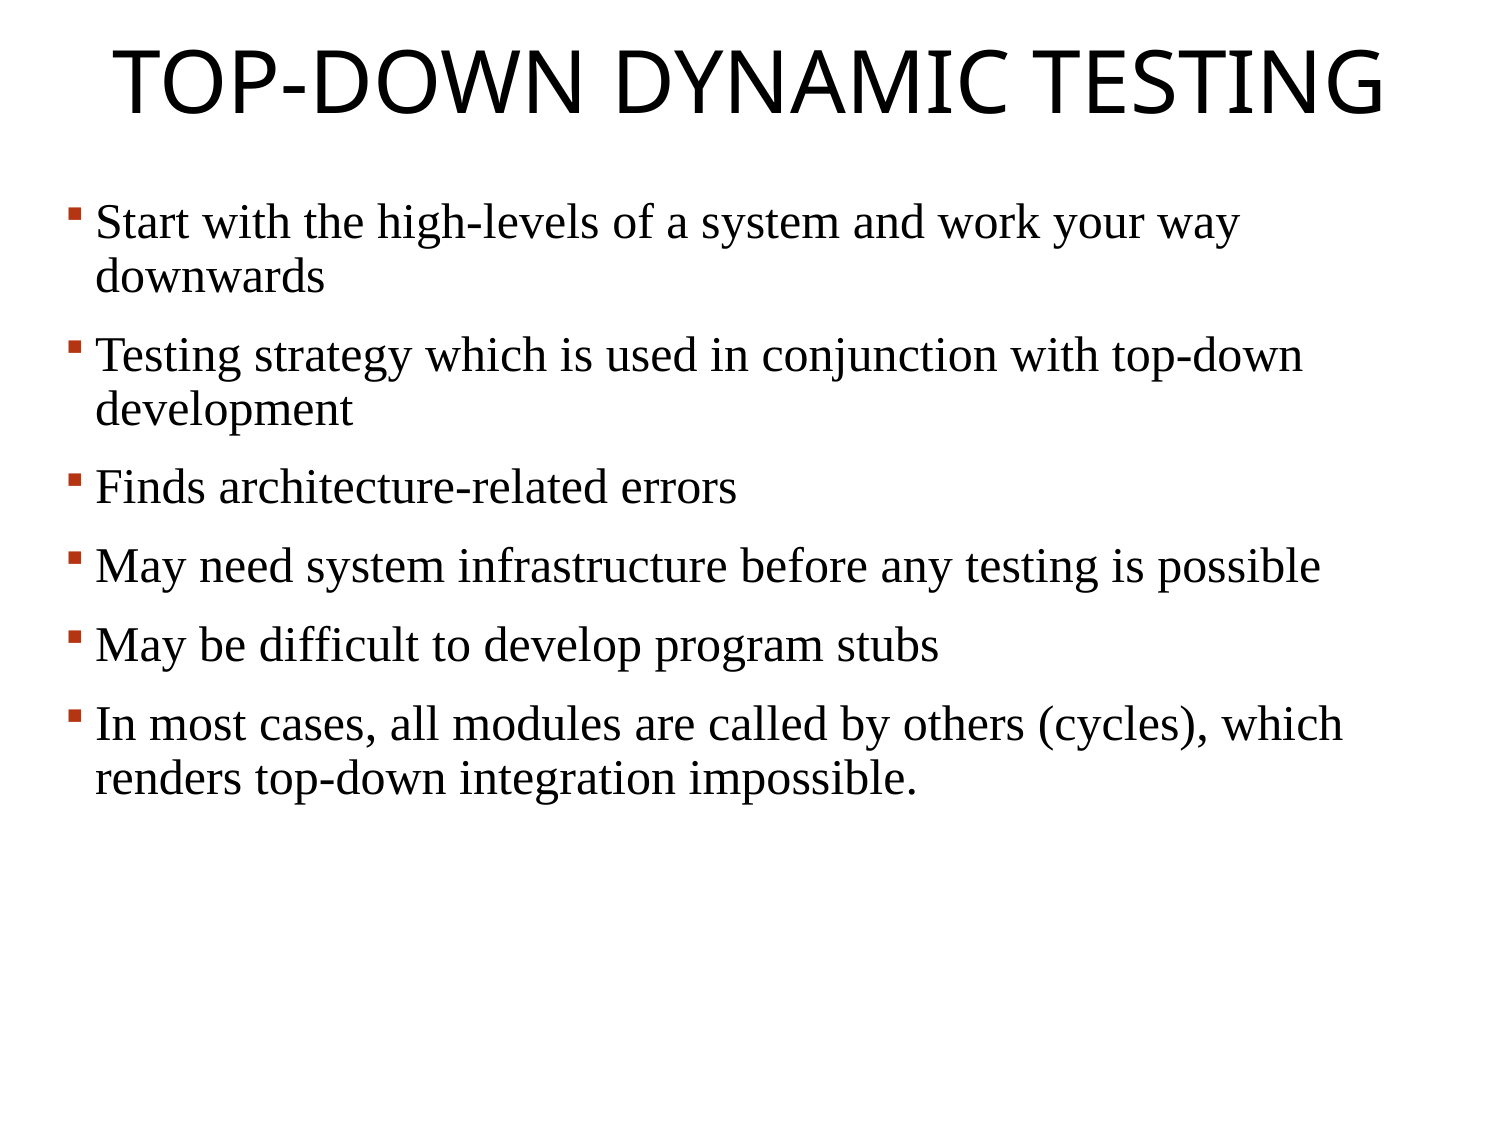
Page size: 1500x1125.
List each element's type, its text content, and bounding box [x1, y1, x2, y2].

title Top-down dynamic testing [0, 0, 1500, 171]
list Start with the high-levels of a system and work your way downwards Testing strategy which is used in conjunction with top-down development Finds architecture-related errors May need system infrastructure before any testing is possible May be difficult to develop program stubs In most cases, all modules are called by others (cycles), which renders top-down integration impossible. [50, 187, 1471, 1013]
